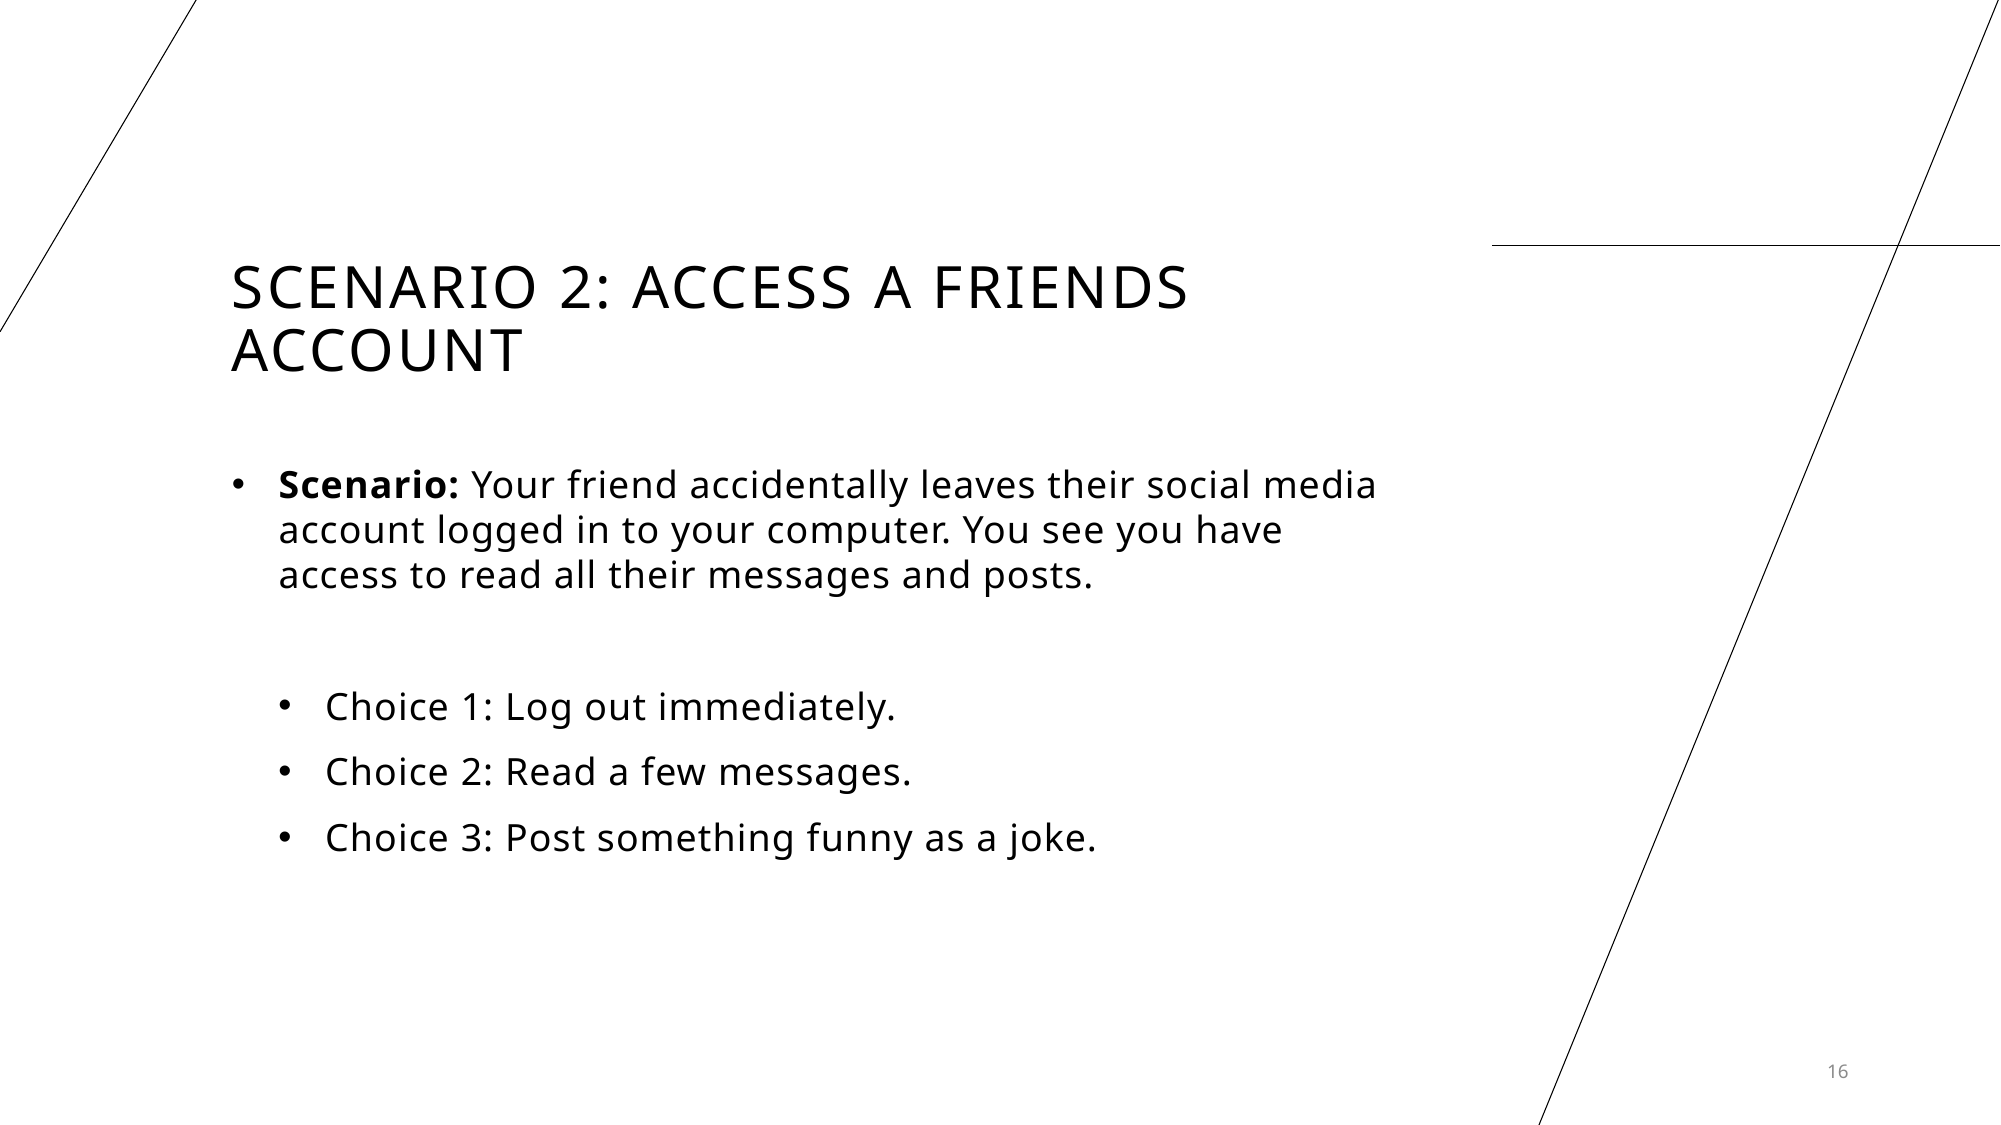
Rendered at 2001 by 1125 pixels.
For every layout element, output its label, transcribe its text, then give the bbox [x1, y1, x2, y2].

list Scenario: Your friend accidentally leaves their social media account logged in to your computer. You see you have access to read all their messages and posts. Choice 1: Log out immediately. Choice 2: Read a few messages. Choice 3: Post something funny as a joke. [216, 453, 1413, 1013]
title Scenario 2: Access a friends account [216, 43, 1455, 392]
slide_number 16 [1701, 1042, 1864, 1103]
